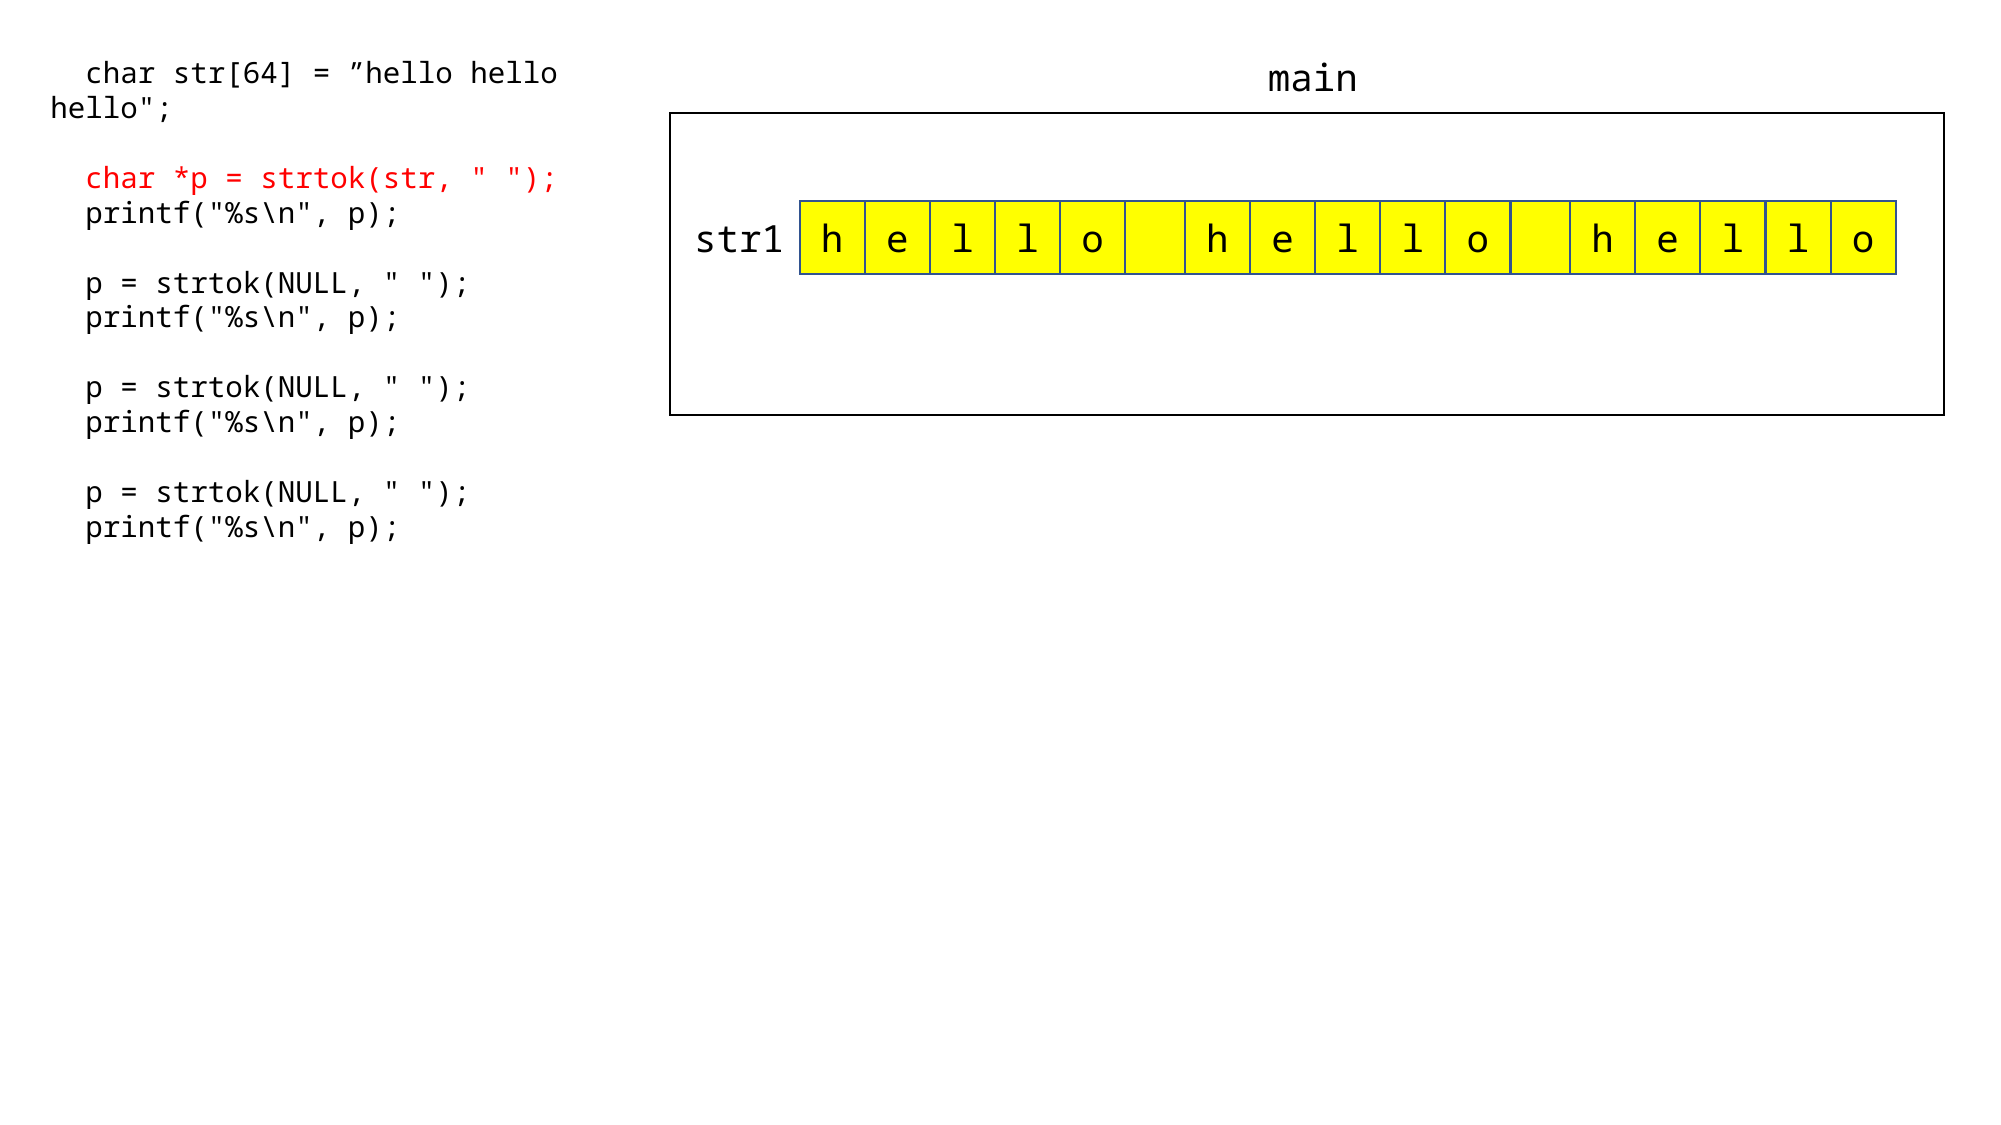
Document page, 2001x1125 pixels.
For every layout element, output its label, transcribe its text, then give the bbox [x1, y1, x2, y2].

text_box o [1444, 200, 1510, 275]
text_box h [799, 200, 864, 275]
text_box l [1699, 200, 1764, 275]
text_box str1 [679, 207, 806, 268]
text_box l [1379, 200, 1444, 275]
text_box e [1634, 200, 1699, 275]
text_box e [864, 200, 929, 275]
text_box h [1184, 200, 1249, 275]
text_box [1124, 200, 1184, 275]
text_box o [1059, 200, 1124, 275]
text_box [1510, 200, 1569, 275]
text_box o [1830, 200, 1897, 275]
text_box l [1314, 200, 1379, 275]
text_box l [994, 200, 1059, 275]
text_box e [1249, 200, 1314, 275]
text_box l [1764, 200, 1830, 275]
text_box main [1253, 46, 1386, 107]
text_box l [929, 200, 994, 275]
text_box char str[64] = ”hello hello hello"; char *p = strtok(str, " "); printf("%s\n", p); p = strtok(NULL, " "); printf("%s\n", p); p = strtok(NULL, " "); printf("%s\n", p); p = strtok(NULL, " "); printf("%s\n", p); [35, 46, 641, 586]
text_box h [1569, 200, 1634, 275]
text_box [669, 112, 1945, 416]
